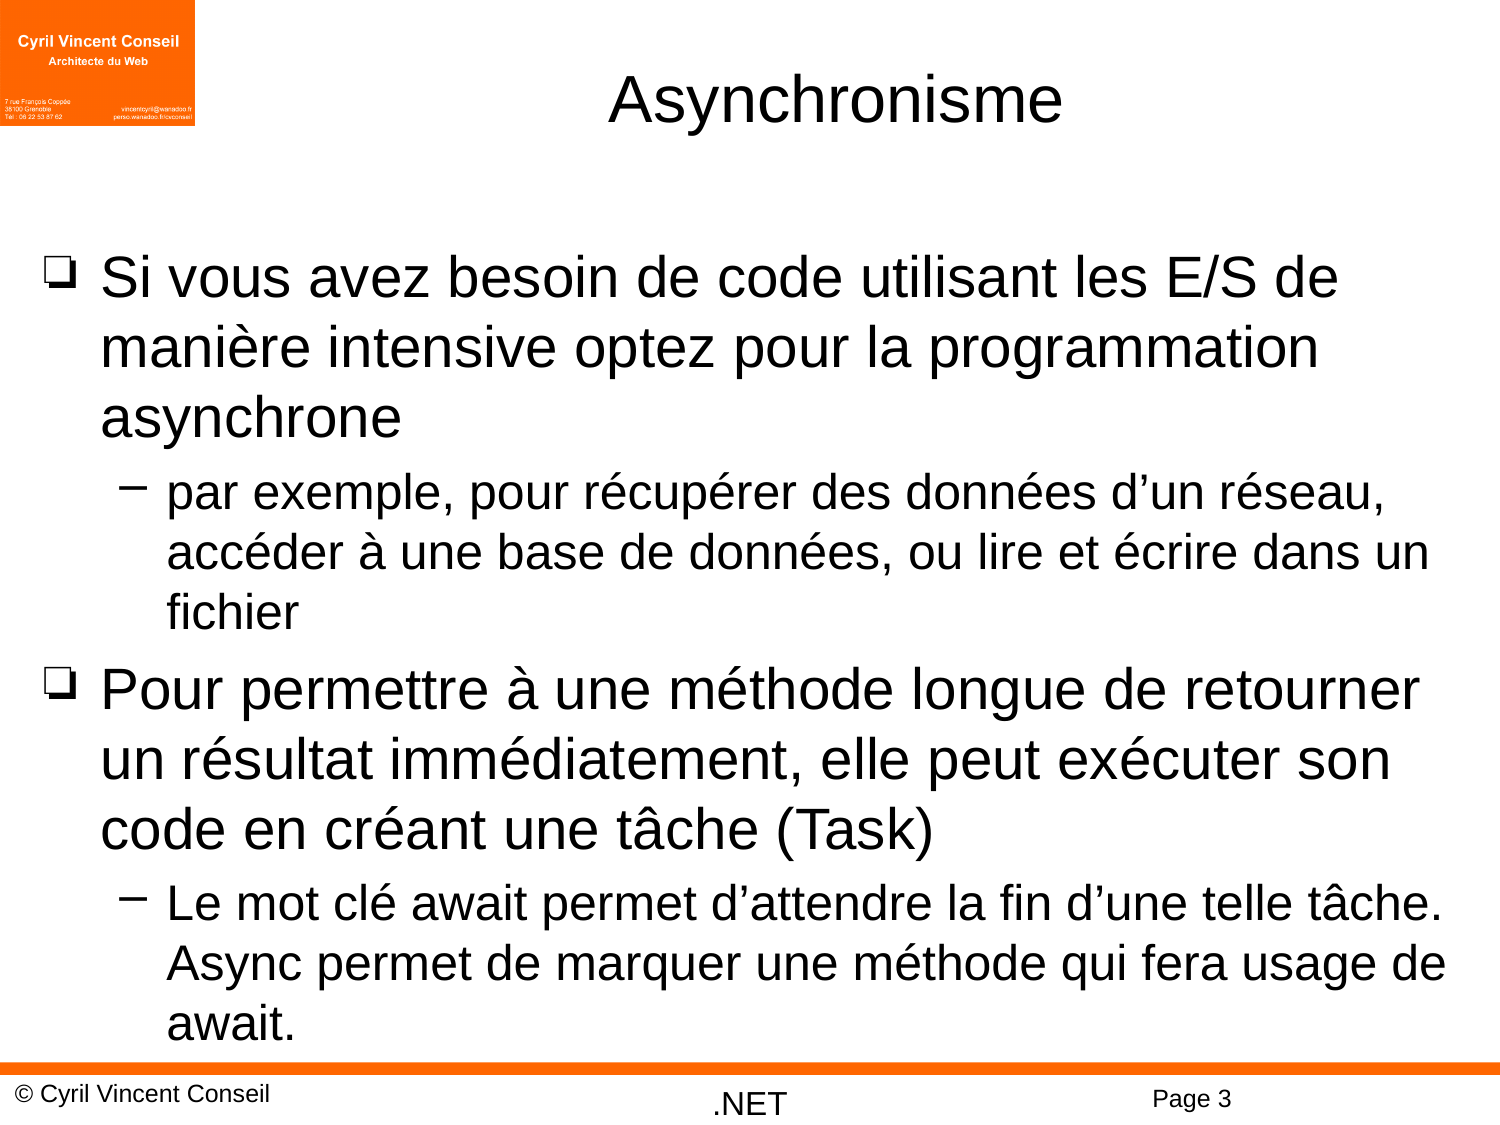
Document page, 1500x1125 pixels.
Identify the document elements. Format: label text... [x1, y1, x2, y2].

title Asynchronisme [194, 2, 1480, 190]
picture [0, 0, 195, 126]
list Si vous avez besoin de code utilisant les E/S de manière intensive optez pour la programmation asynchrone par exemple, pour récupérer des données d’un réseau, accéder à une base de données, ou lire et écrire dans un fichier Pour permettre à une méthode longue de retourner un résultat immédiatement, elle peut exécuter son code en créant une tâche (Task) Le mot clé await permet d’attendre la fin d’une telle tâche. Async permet de marquer une méthode qui fera usage de await. [29, 231, 1468, 1059]
